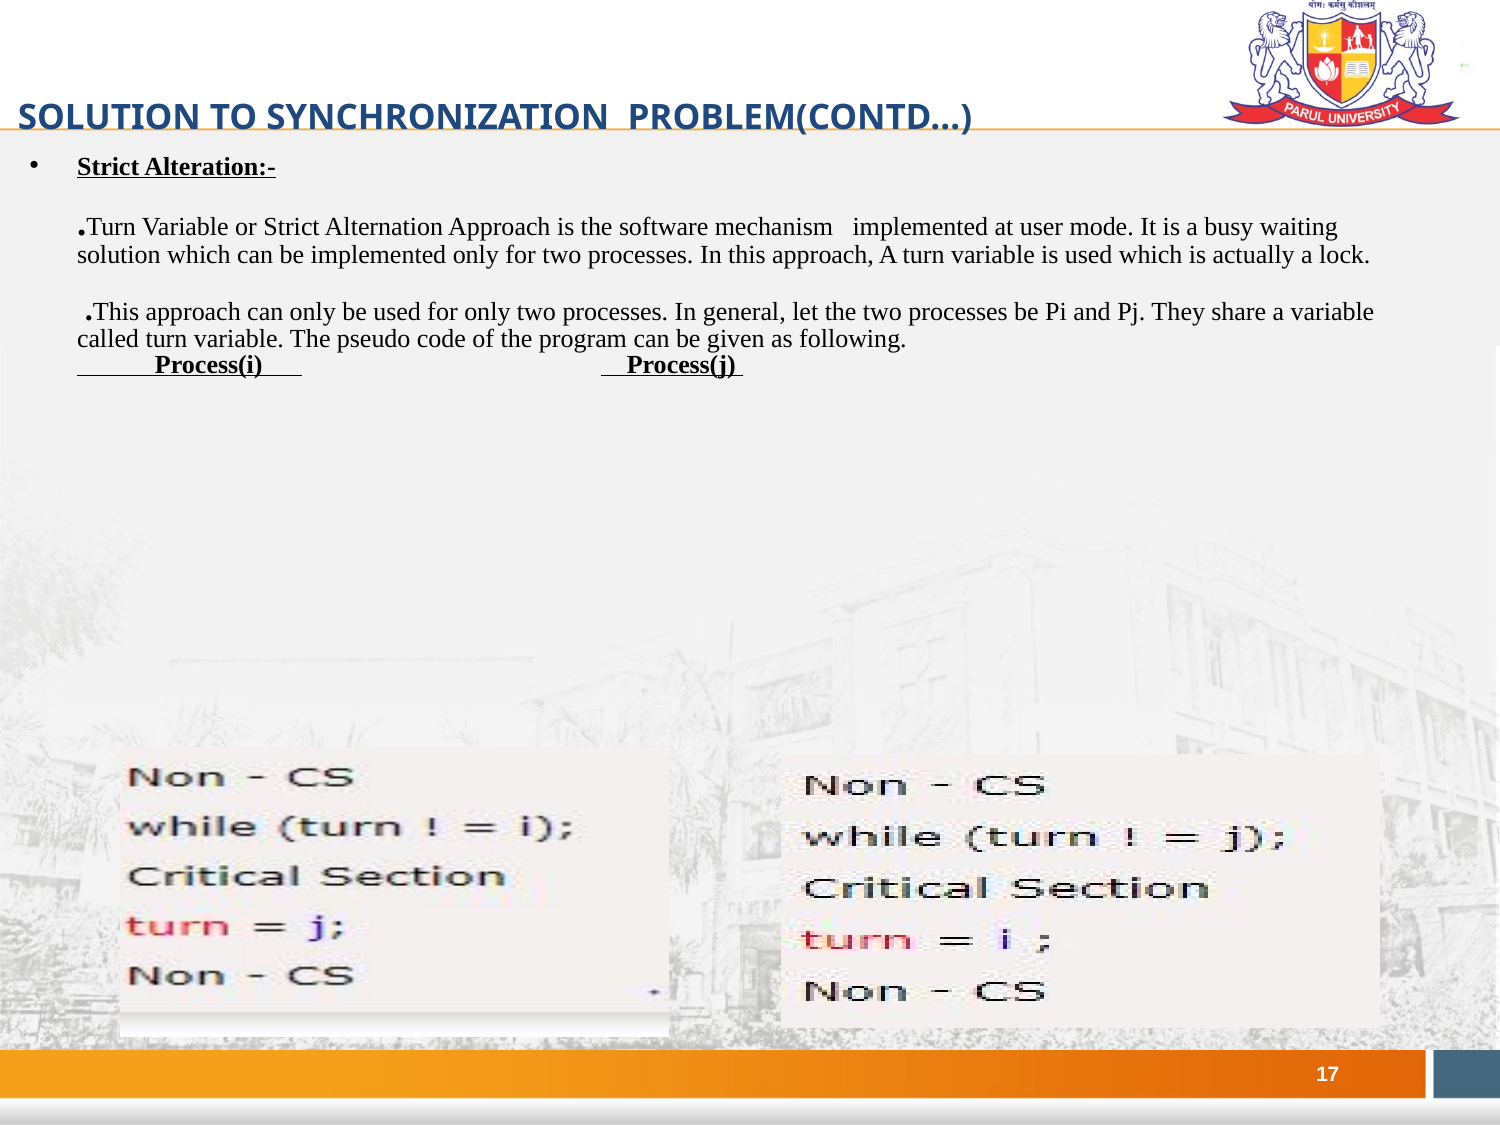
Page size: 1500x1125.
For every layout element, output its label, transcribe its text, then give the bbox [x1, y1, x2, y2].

picture [0, 0, 1500, 1125]
title Strict Alteration:- .Turn Variable or Strict Alternation Approach is the software mechanism implemented at user mode. It is a busy waiting solution which can be implemented only for two processes. In this approach, A turn variable is used which is actually a lock. .This approach can only be used for only two processes. In general, let the two processes be Pi and Pj. They share a variable called turn variable. The pseudo code of the program can be given as following. Process(i) Process(j) [29, 154, 1421, 1023]
text_box Solution to synchronization problem(Contd…) [0, 26, 1357, 137]
